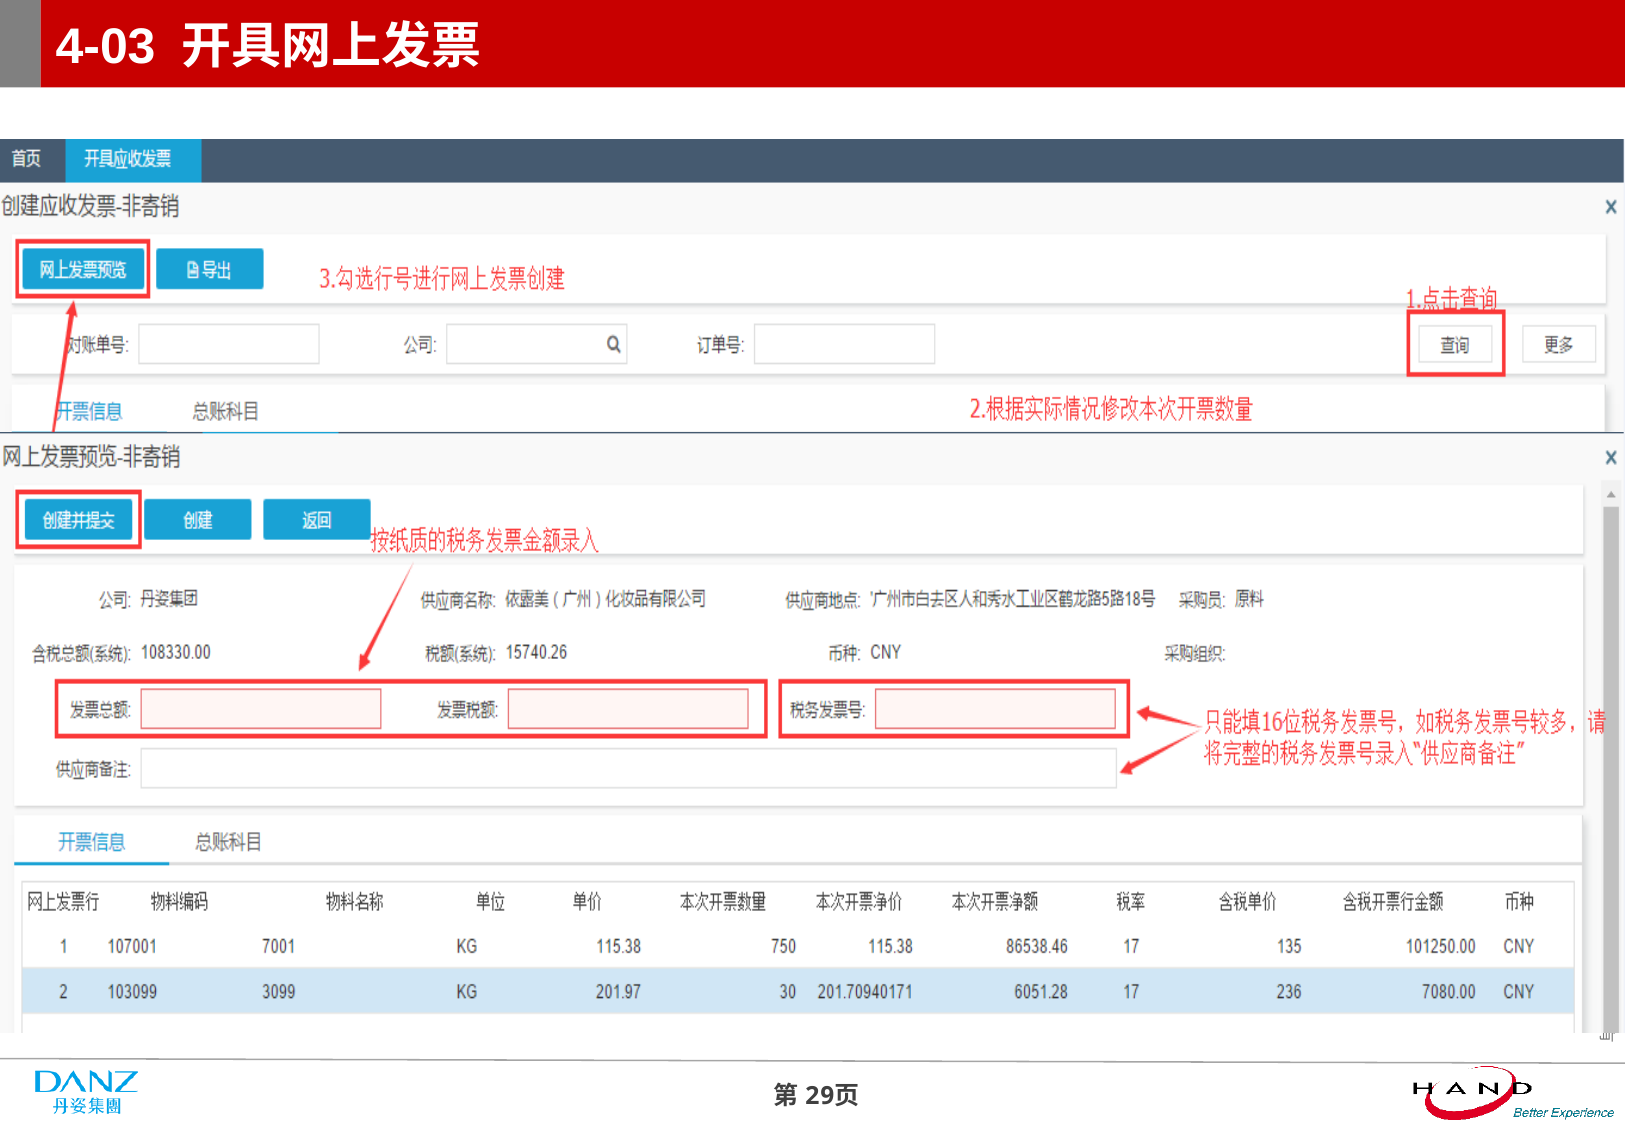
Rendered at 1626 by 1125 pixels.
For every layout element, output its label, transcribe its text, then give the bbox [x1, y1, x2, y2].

picture [0, 139, 1625, 1033]
picture [1405, 1066, 1616, 1122]
picture [9, 1066, 163, 1118]
title 4-03 开具网上发票 [40, 0, 1625, 88]
